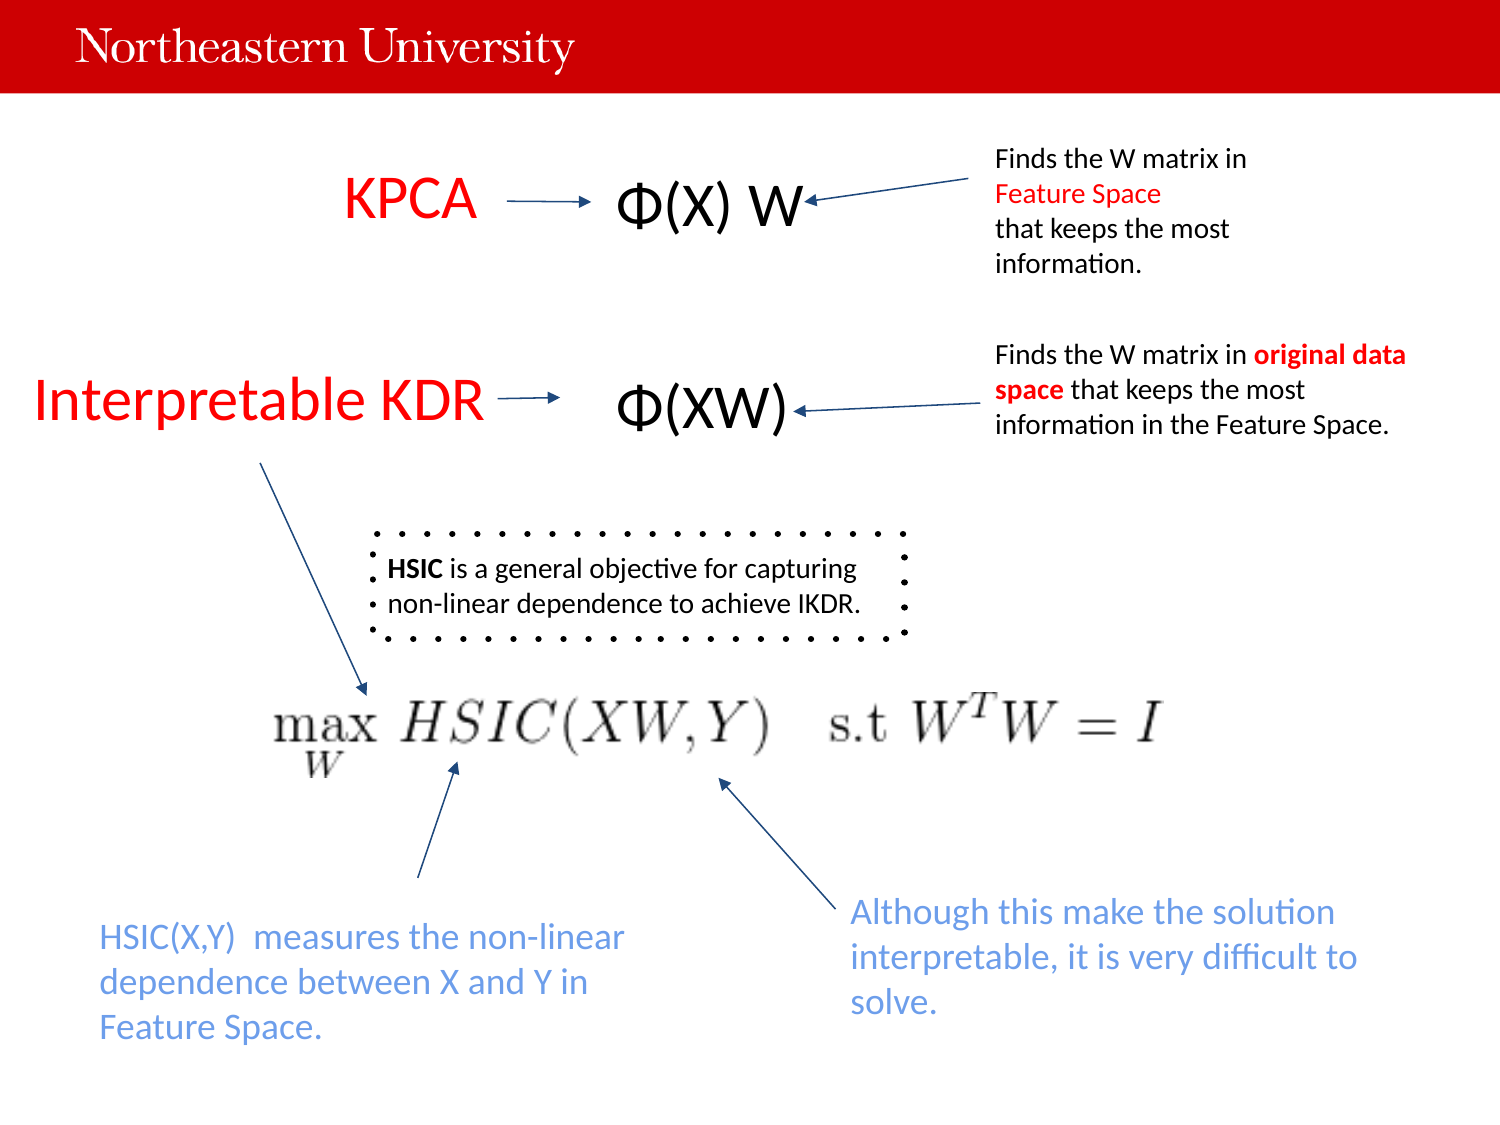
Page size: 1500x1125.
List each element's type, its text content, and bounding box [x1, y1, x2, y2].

picture [272, 692, 1164, 778]
picture [75, 27, 575, 75]
text_box Interpretable KDR [18, 343, 527, 463]
text_box KPCA [329, 141, 507, 262]
text_box HSIC is a general objective for capturing non-linear dependence to achieve IKDR. [372, 533, 905, 640]
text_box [718, 777, 836, 910]
text_box HSIC(X,Y) measures the non-linear dependence between X and Y in Feature Space. [84, 896, 647, 1063]
text_box Φ(X) W [601, 148, 836, 254]
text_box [792, 402, 981, 412]
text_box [259, 462, 367, 697]
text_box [417, 761, 458, 879]
text_box Although this make the solution interpretable, it is very difficult to solve. [835, 871, 1398, 1038]
text_box Finds the W matrix in original data space that keeps the most information in the Feature Space. [980, 320, 1459, 486]
text_box Finds the W matrix in Feature Space that keeps the most information. [980, 124, 1344, 291]
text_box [803, 178, 969, 203]
text_box Φ(XW) [601, 350, 836, 456]
